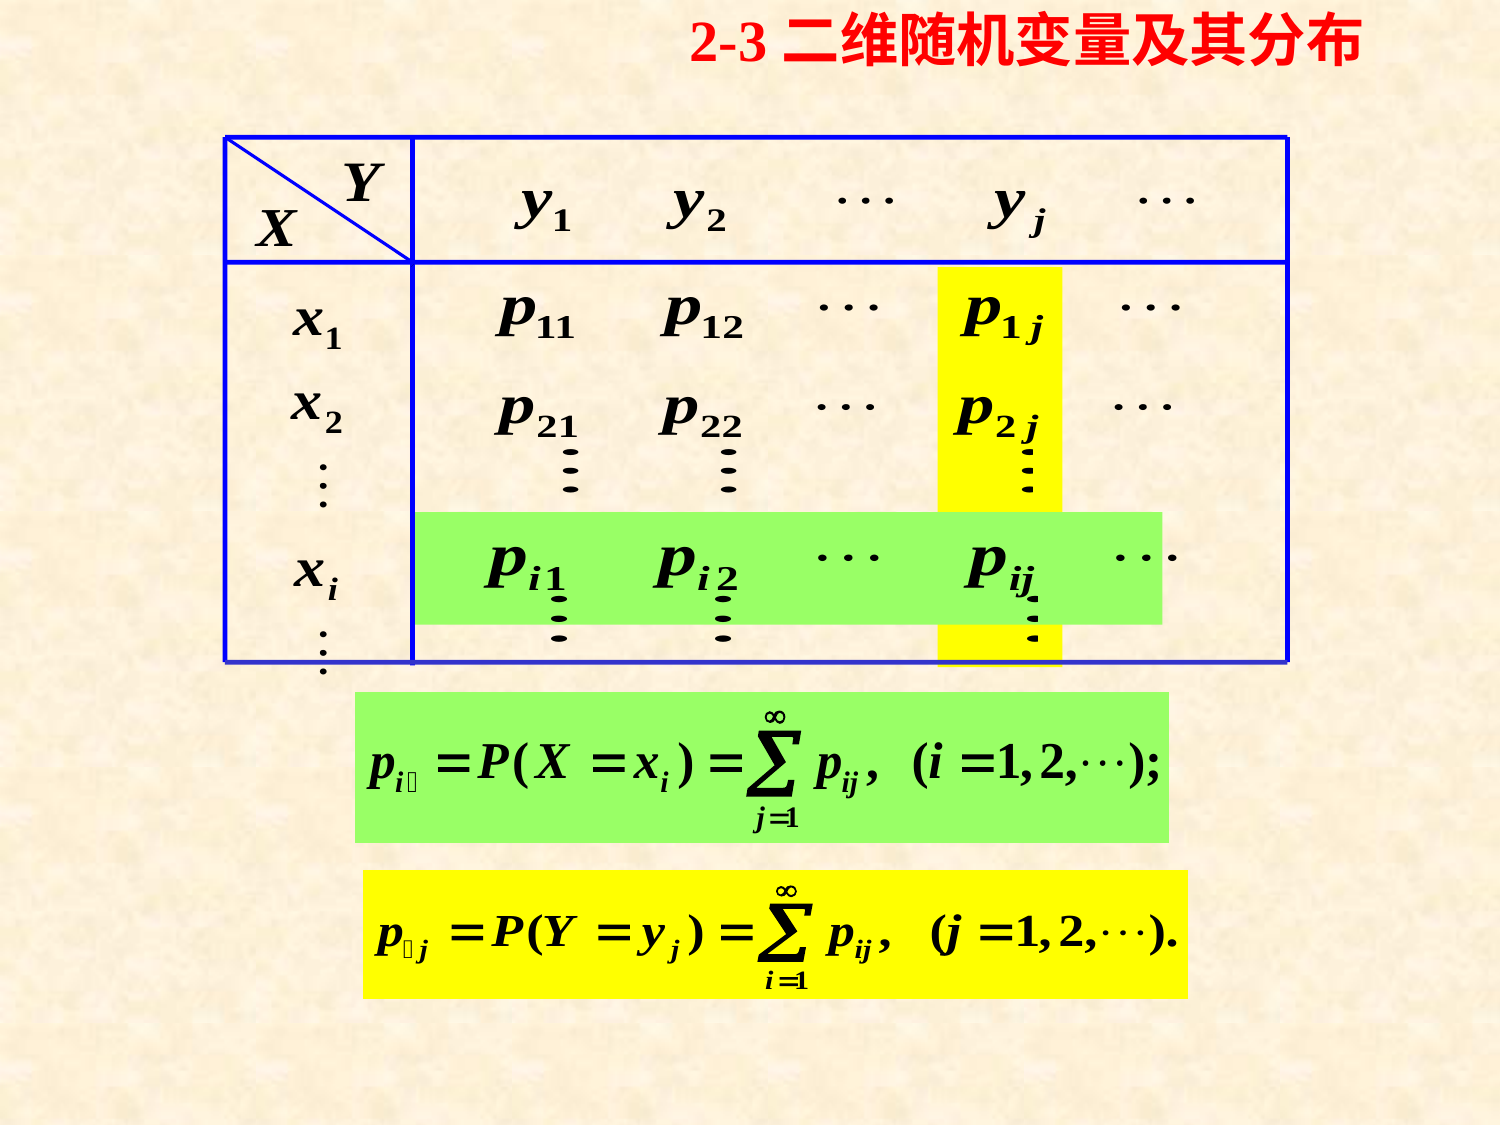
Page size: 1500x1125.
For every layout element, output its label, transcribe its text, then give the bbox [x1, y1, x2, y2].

picture [0, 0, 1500, 1125]
text_box 2-3二维随机变量及其分布 [675, 0, 1380, 81]
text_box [224, 136, 1288, 693]
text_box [362, 869, 1189, 1000]
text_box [354, 702, 1170, 844]
